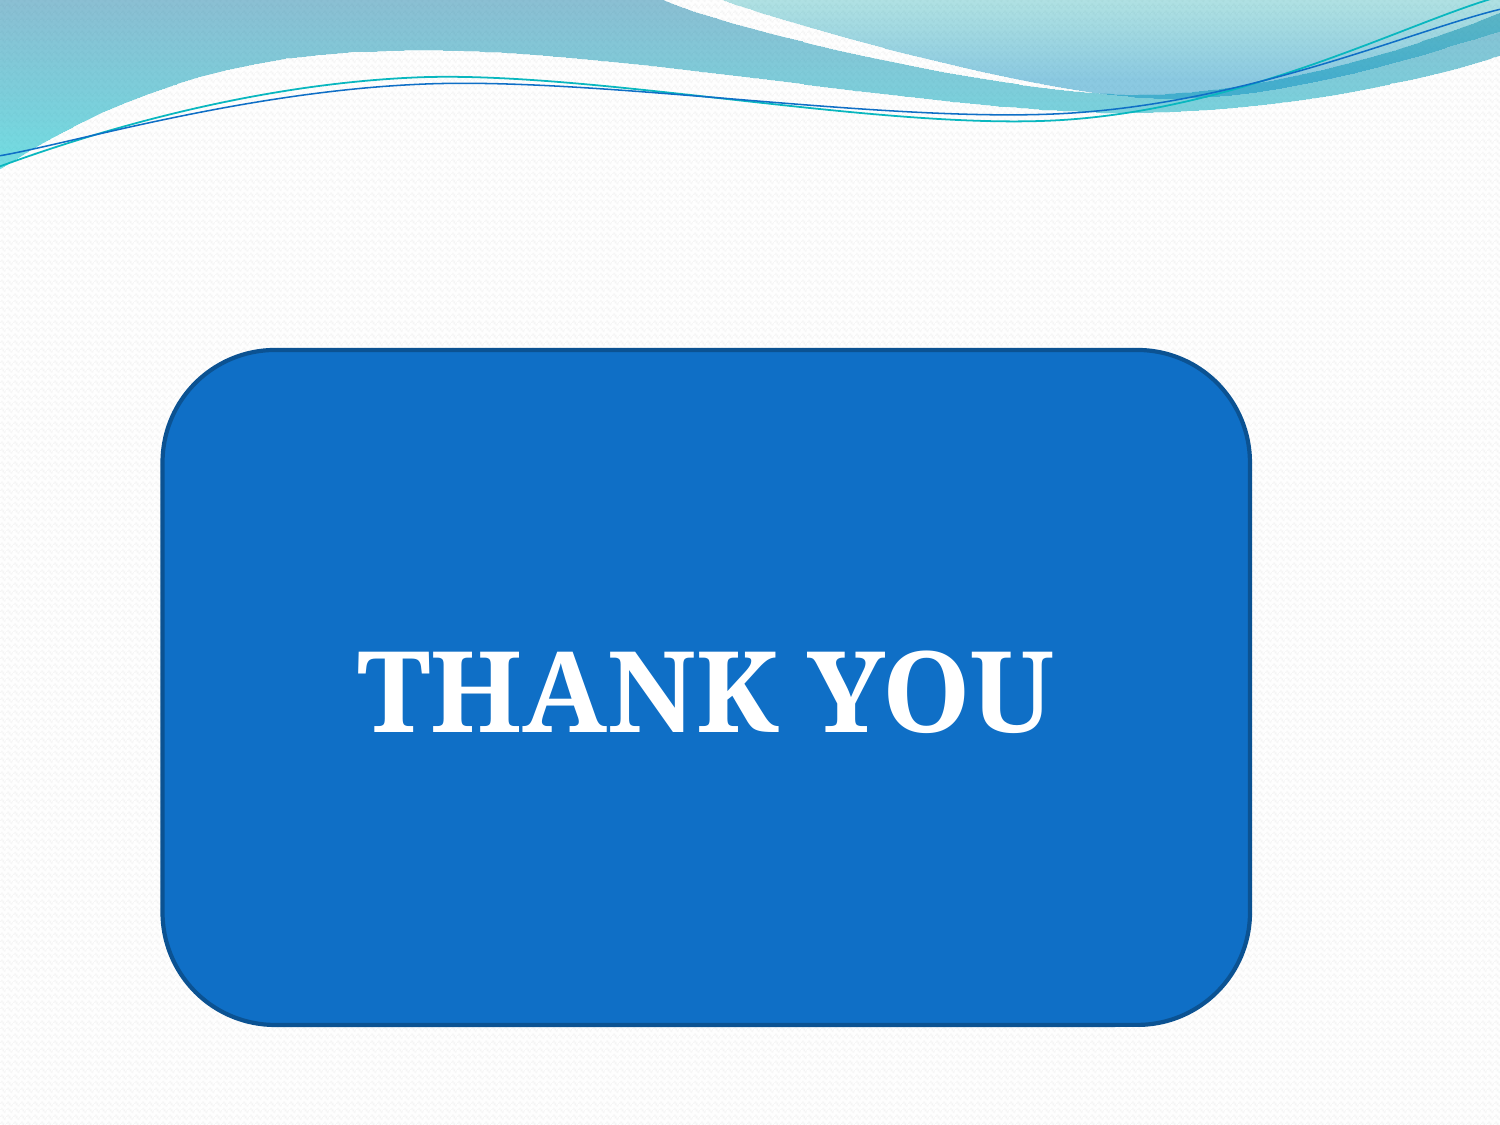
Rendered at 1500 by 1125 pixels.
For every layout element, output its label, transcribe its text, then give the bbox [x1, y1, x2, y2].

text_box THANK YOU [160, 347, 1253, 1028]
